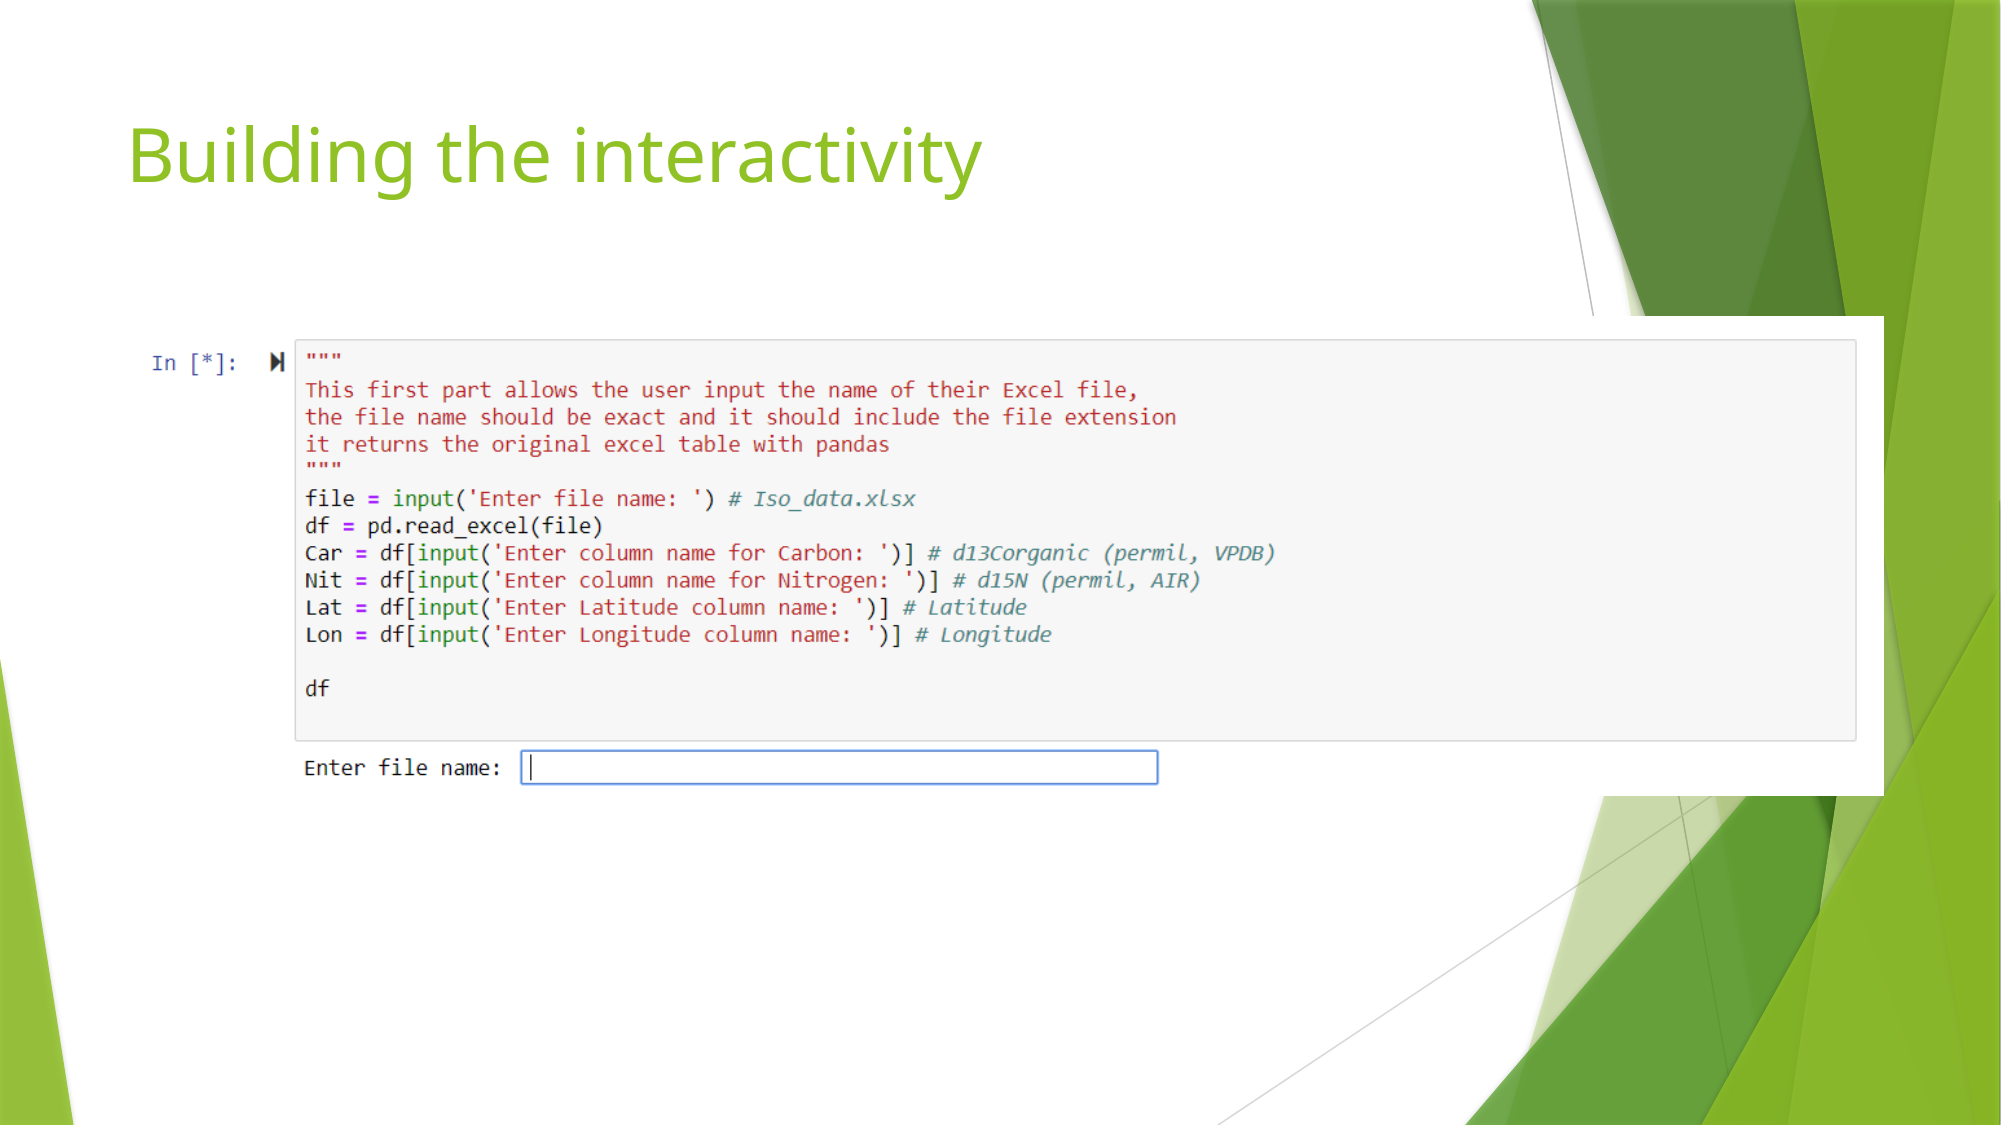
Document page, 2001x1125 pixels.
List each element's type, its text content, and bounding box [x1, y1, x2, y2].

title Building the interactivity [111, 99, 1522, 316]
picture [110, 316, 1884, 796]
